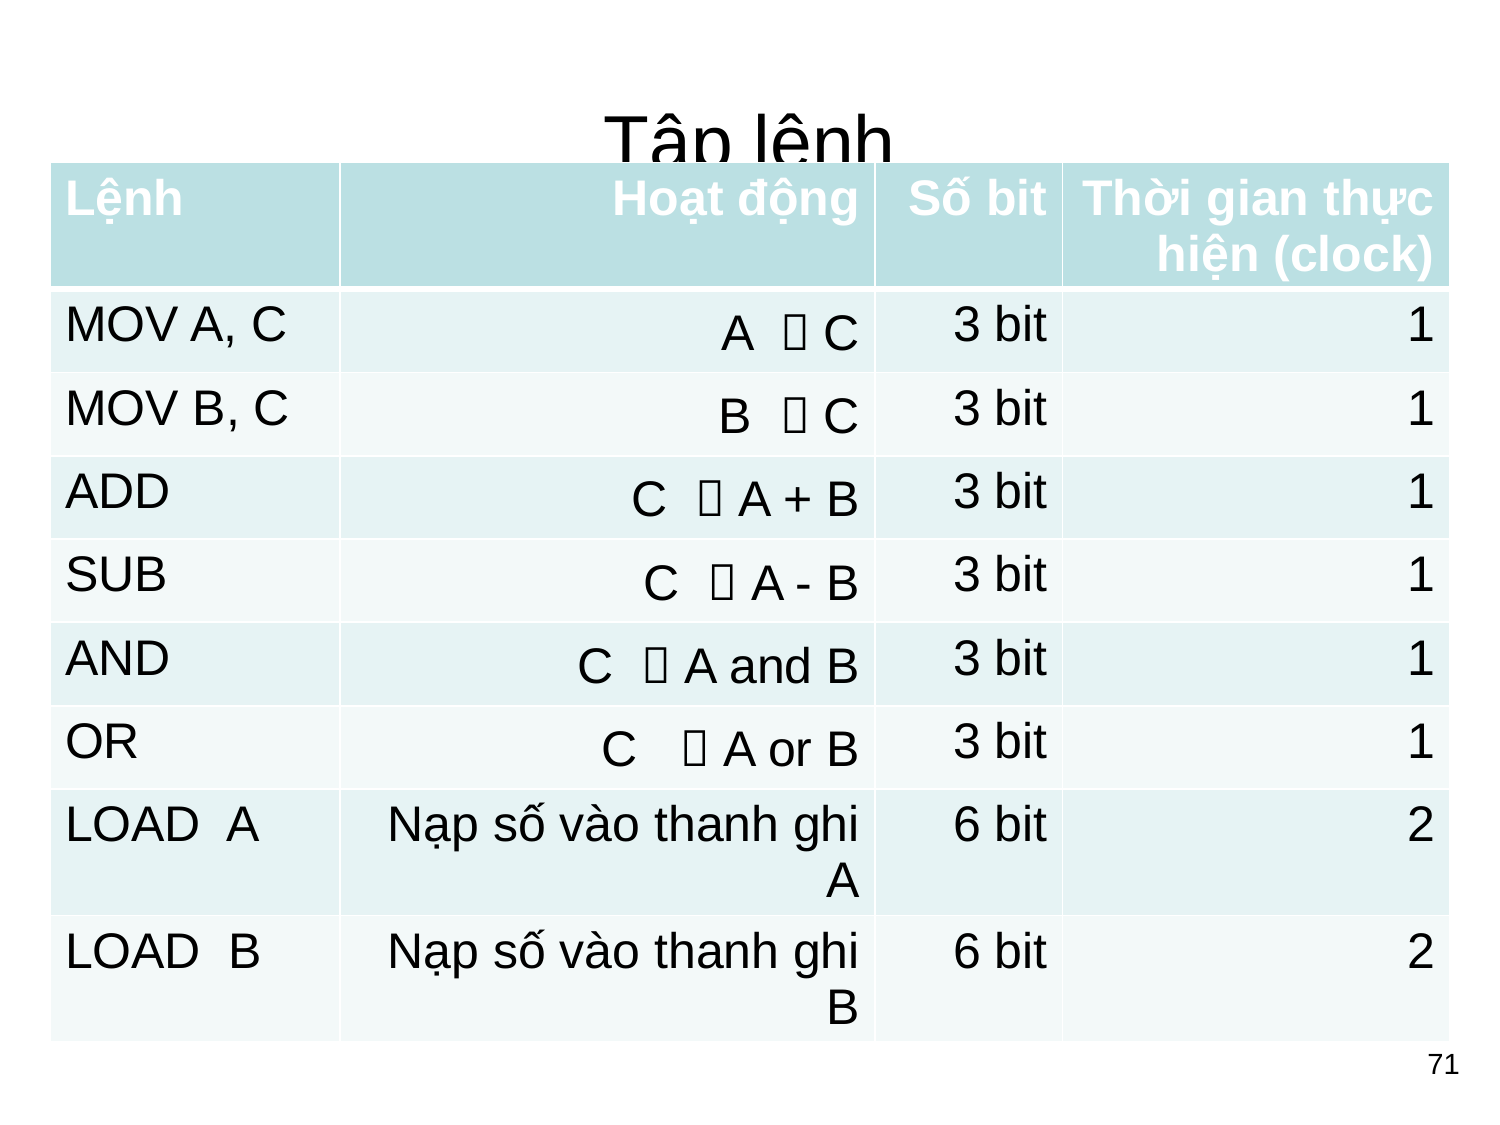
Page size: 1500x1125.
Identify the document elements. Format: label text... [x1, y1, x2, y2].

table_cell C  A + B [341, 457, 874, 538]
table_cell 3 bit [876, 623, 1062, 705]
table_cell B  C [341, 373, 874, 455]
table_cell C  A and B [341, 623, 874, 705]
title Tập lệnh [74, 44, 1426, 162]
table_header Thời gian thực hiện (clock) [1063, 163, 1449, 286]
table_cell 3 bit [876, 457, 1062, 538]
table_cell Nạp số vào thanh ghi B [341, 916, 874, 1041]
table_cell 3 bit [876, 373, 1062, 455]
table_cell LOAD B [51, 916, 339, 1041]
table_cell 2 [1063, 790, 1449, 915]
table_cell SUB [51, 540, 339, 621]
table_cell OR [51, 707, 339, 788]
table_cell 6 bit [876, 916, 1062, 1041]
table_cell 3 bit [876, 707, 1062, 788]
table_cell C  A or B [341, 707, 874, 788]
table_cell MOV B, C [51, 373, 339, 455]
table_header Lệnh [51, 163, 339, 286]
table_cell AND [51, 623, 339, 705]
table_cell C  A - B [341, 540, 874, 621]
table_cell MOV A, C [51, 292, 339, 372]
table_cell LOAD A [51, 790, 339, 915]
table_cell ADD [51, 457, 339, 538]
table_cell 1 [1063, 457, 1449, 538]
table_cell 6 bit [876, 790, 1062, 915]
table_cell 1 [1063, 707, 1449, 788]
table_cell 1 [1063, 292, 1449, 372]
slide_number 71 [1124, 1037, 1476, 1116]
table_cell 1 [1063, 623, 1449, 705]
table_header Số bit [876, 163, 1062, 286]
table_cell 2 [1063, 916, 1449, 1041]
table_header Hoạt động [341, 163, 874, 286]
table_cell 3 bit [876, 540, 1062, 621]
table_cell 1 [1063, 373, 1449, 455]
table_cell 3 bit [876, 292, 1062, 372]
table_cell A  C [341, 292, 874, 372]
table_cell 1 [1063, 540, 1449, 621]
table_cell Nạp số vào thanh ghi A [341, 790, 874, 915]
